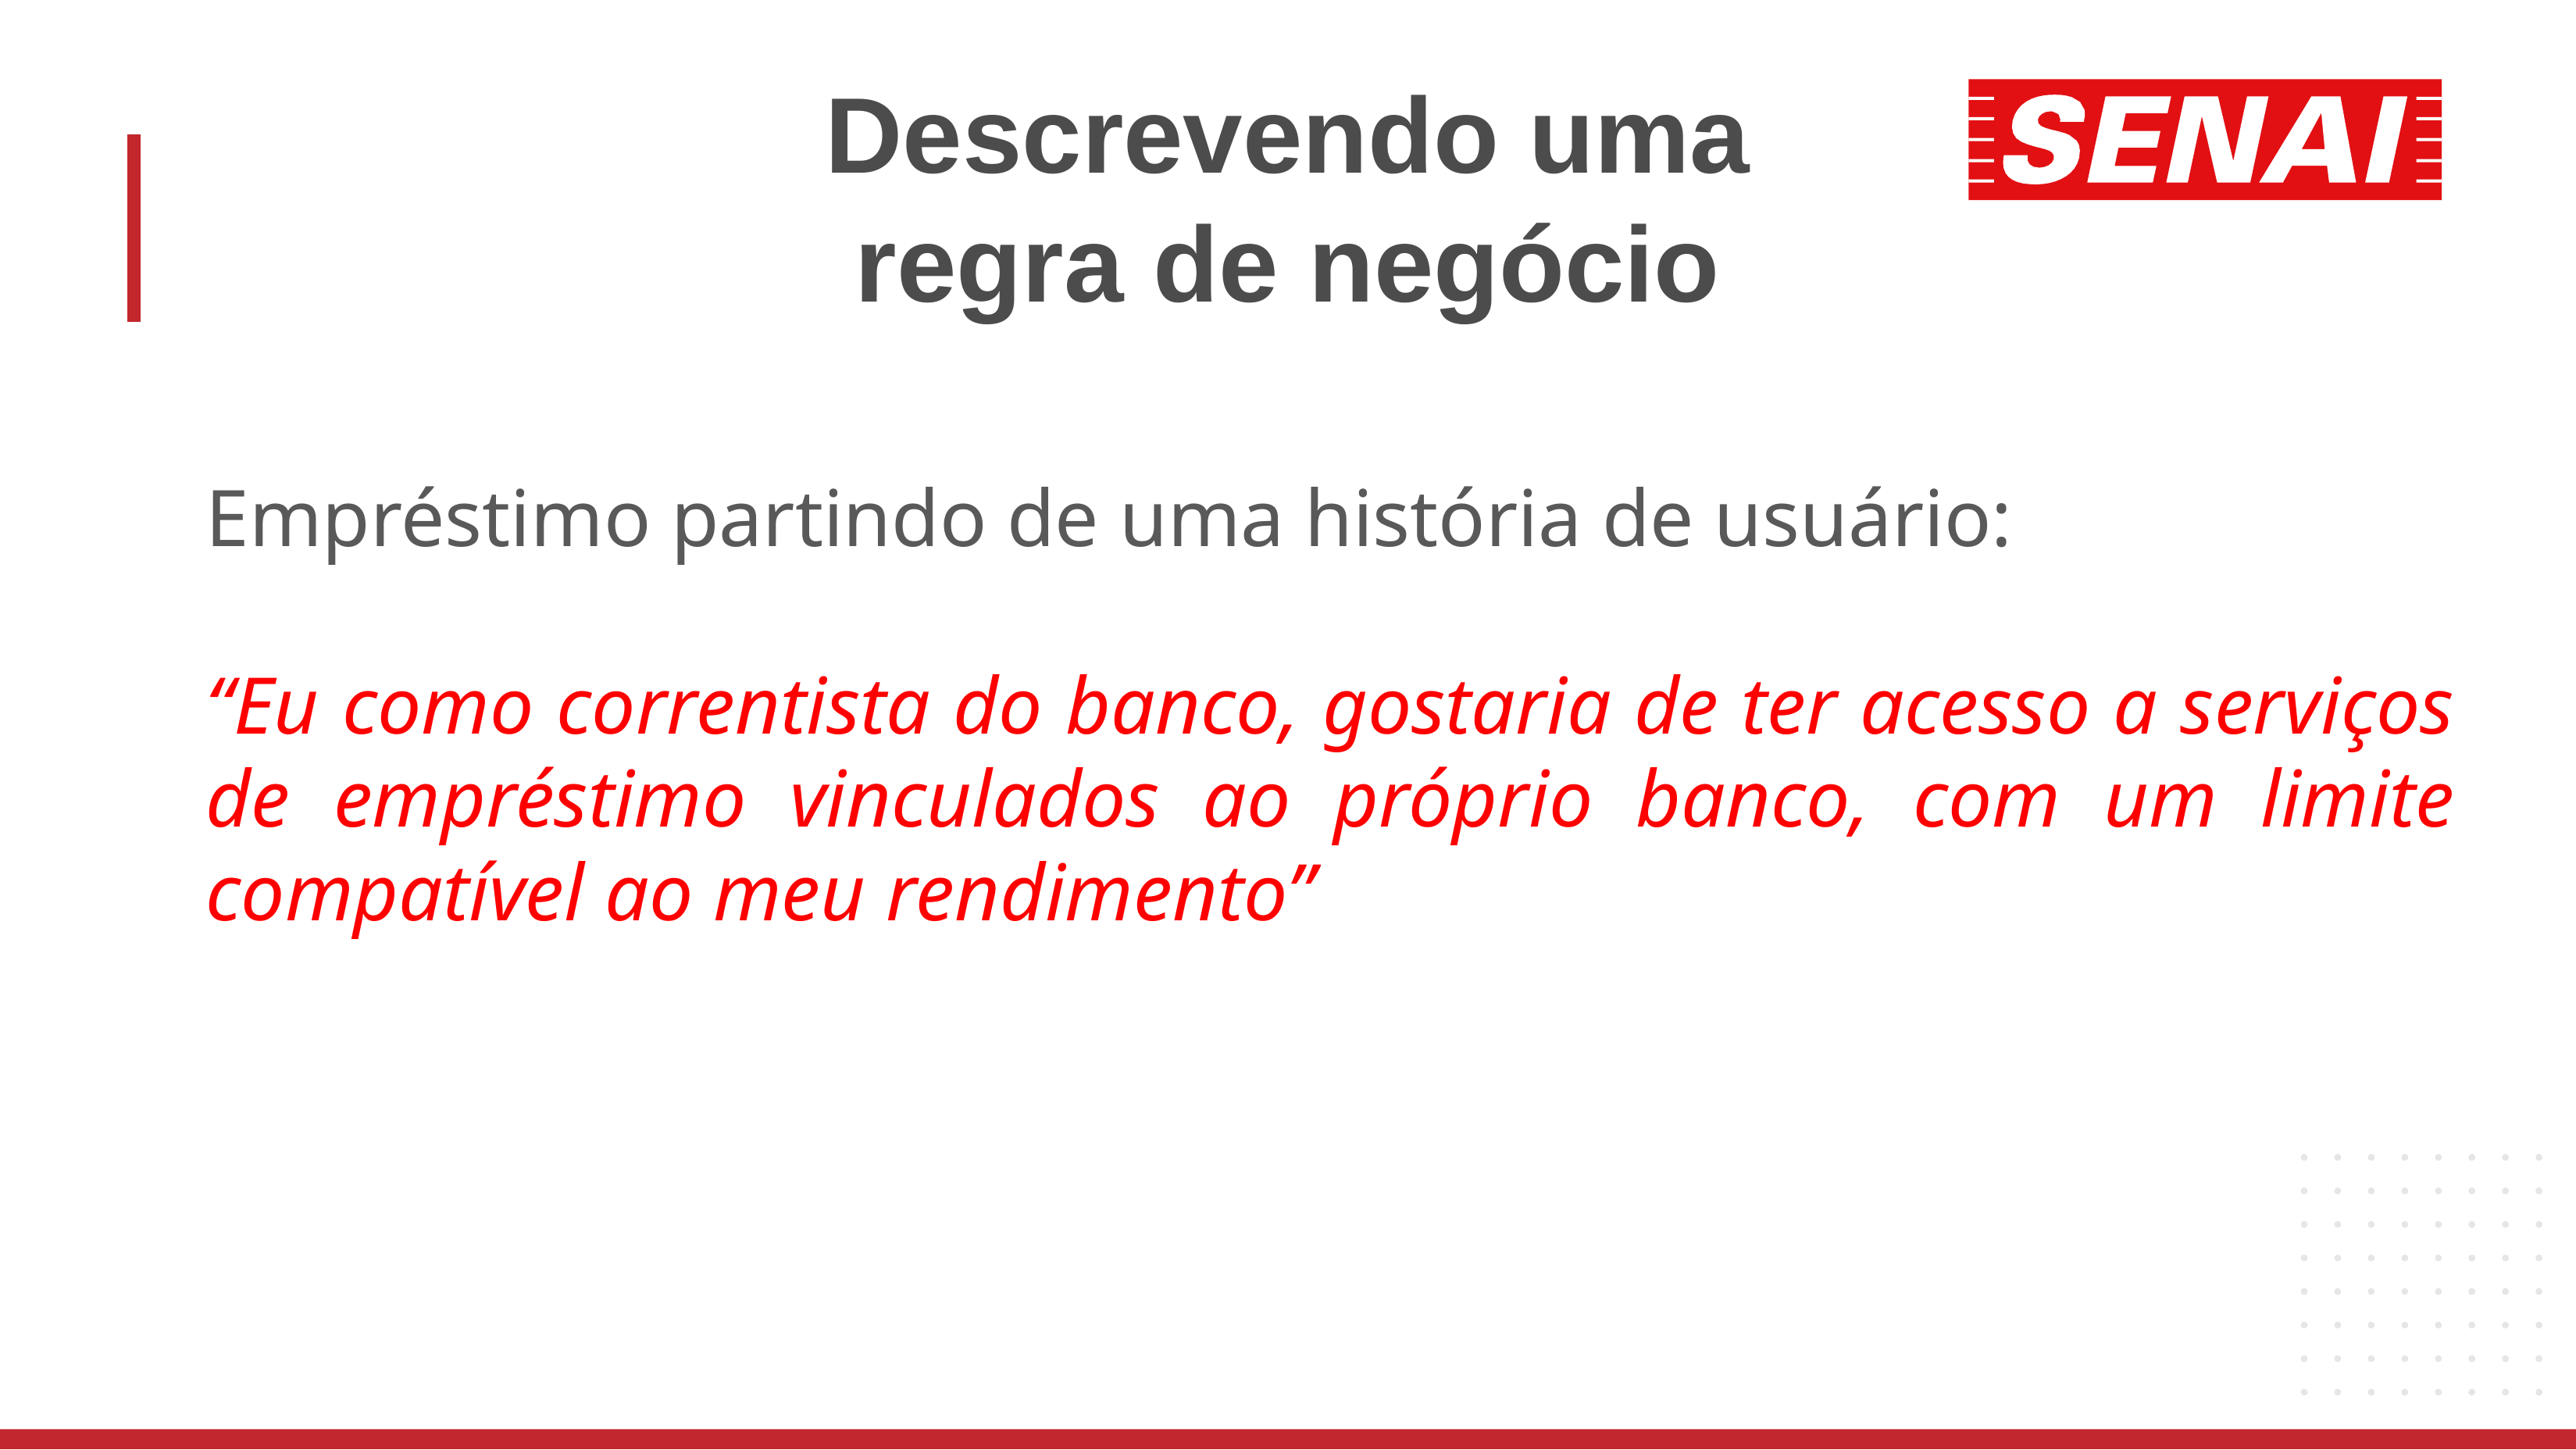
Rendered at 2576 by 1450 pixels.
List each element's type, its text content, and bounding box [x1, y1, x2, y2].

text_box [2401, 1254, 2409, 1262]
text_box [2300, 1288, 2308, 1295]
text_box [2334, 1254, 2342, 1262]
text_box [2535, 1221, 2542, 1228]
text_box [2468, 1188, 2476, 1195]
text_box [2334, 1188, 2342, 1195]
text_box [2535, 1388, 2542, 1396]
text_box [2435, 1355, 2442, 1362]
text_box [2401, 1288, 2409, 1295]
text_box [2502, 1388, 2509, 1396]
text_box Empréstimo partindo de uma história de usuário: “Eu como correntista do banco, gostaria de ter acesso a serviços de empréstimo vinculados ao próprio banco, com um limite compatível ao meu rendimento” [194, 462, 2469, 943]
text_box [2502, 1321, 2509, 1329]
text_box [2401, 1221, 2409, 1228]
text_box [2502, 1254, 2509, 1262]
text_box [2502, 1221, 2509, 1228]
text_box [2300, 1355, 2308, 1362]
text_box [2300, 1221, 2308, 1228]
text_box [2401, 1321, 2409, 1329]
text_box [2334, 1355, 2342, 1362]
text_box [2367, 1154, 2375, 1161]
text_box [1968, 79, 2442, 201]
text_box [2334, 1288, 2342, 1295]
text_box [2535, 1254, 2542, 1262]
text_box [2300, 1254, 2308, 1262]
title Descrevendo uma regra de negócio [690, 63, 1886, 323]
text_box [2468, 1221, 2476, 1228]
text_box [2367, 1321, 2375, 1329]
text_box [2401, 1154, 2409, 1161]
text_box [2502, 1188, 2509, 1195]
text_box [2367, 1355, 2375, 1362]
text_box [2435, 1388, 2442, 1396]
text_box [2468, 1388, 2476, 1396]
text_box [0, 1429, 2576, 1449]
text_box [2535, 1288, 2542, 1295]
text_box [2367, 1288, 2375, 1295]
text_box [2535, 1188, 2542, 1195]
text_box [2334, 1154, 2342, 1161]
text_box [2435, 1288, 2442, 1295]
text_box [2435, 1154, 2442, 1161]
text_box [2367, 1388, 2375, 1396]
text_box [2401, 1355, 2409, 1362]
text_box [2468, 1355, 2476, 1362]
text_box [2435, 1188, 2442, 1195]
text_box [2435, 1321, 2442, 1329]
text_box [2401, 1188, 2409, 1195]
text_box [2401, 1388, 2409, 1396]
text_box [2300, 1321, 2308, 1329]
text_box [2535, 1154, 2542, 1161]
text_box [2435, 1221, 2442, 1228]
text_box [2502, 1154, 2509, 1161]
text_box [2334, 1221, 2342, 1228]
text_box [2300, 1154, 2308, 1161]
text_box [2367, 1188, 2375, 1195]
text_box [2535, 1321, 2542, 1329]
text_box [2502, 1288, 2509, 1295]
text_box [2300, 1188, 2308, 1195]
text_box [2300, 1388, 2308, 1396]
text_box [2367, 1221, 2375, 1228]
text_box [2468, 1288, 2476, 1295]
text_box [2502, 1355, 2509, 1362]
text_box [2468, 1321, 2476, 1329]
text_box [2367, 1254, 2375, 1262]
text_box [2468, 1254, 2476, 1262]
text_box [2468, 1154, 2476, 1161]
text_box [2535, 1355, 2542, 1362]
text_box [2334, 1388, 2342, 1396]
text_box [2334, 1321, 2342, 1329]
text_box [2435, 1254, 2442, 1262]
